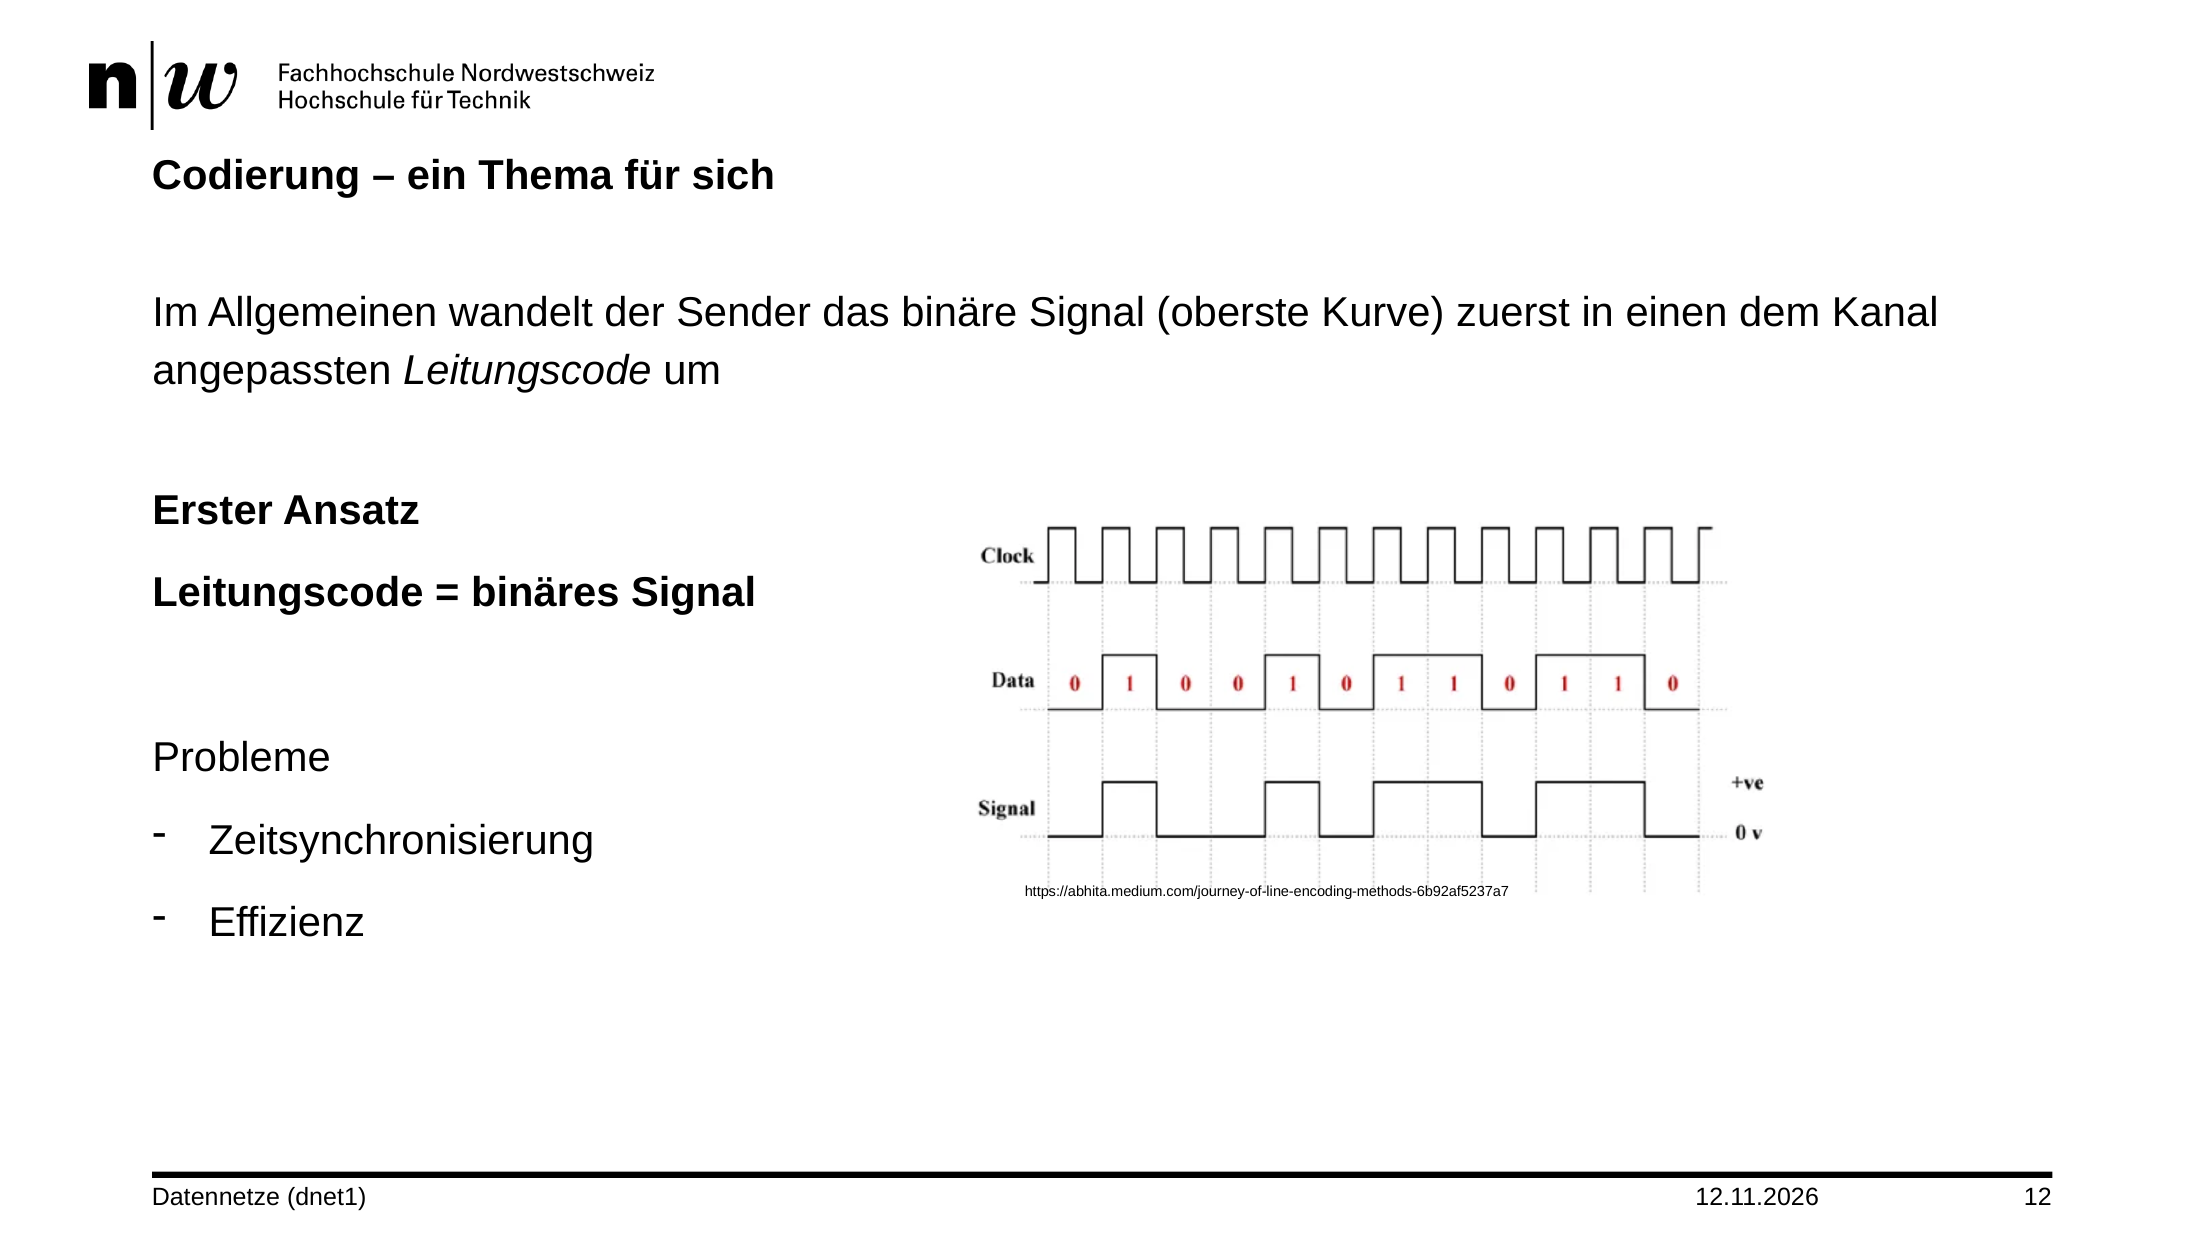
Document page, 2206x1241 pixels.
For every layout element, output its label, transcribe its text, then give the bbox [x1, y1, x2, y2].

title Codierung – ein Thema für sich [151, 147, 2052, 207]
picture [948, 489, 1800, 922]
list Im Allgemeinen wandelt der Sender das binäre Signal (oberste Kurve) zuerst in einen dem Kanal angepassten Leitungscode um Erster Ansatz Leitungscode = binäres Signal Probleme Zeitsynchronisierung Effizienz [152, 277, 2053, 1093]
slide_number 12 [1873, 1180, 2052, 1211]
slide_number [1696, 1180, 1873, 1211]
picture [89, 41, 654, 130]
footer Datennetze (dnet1) [151, 1180, 1696, 1211]
